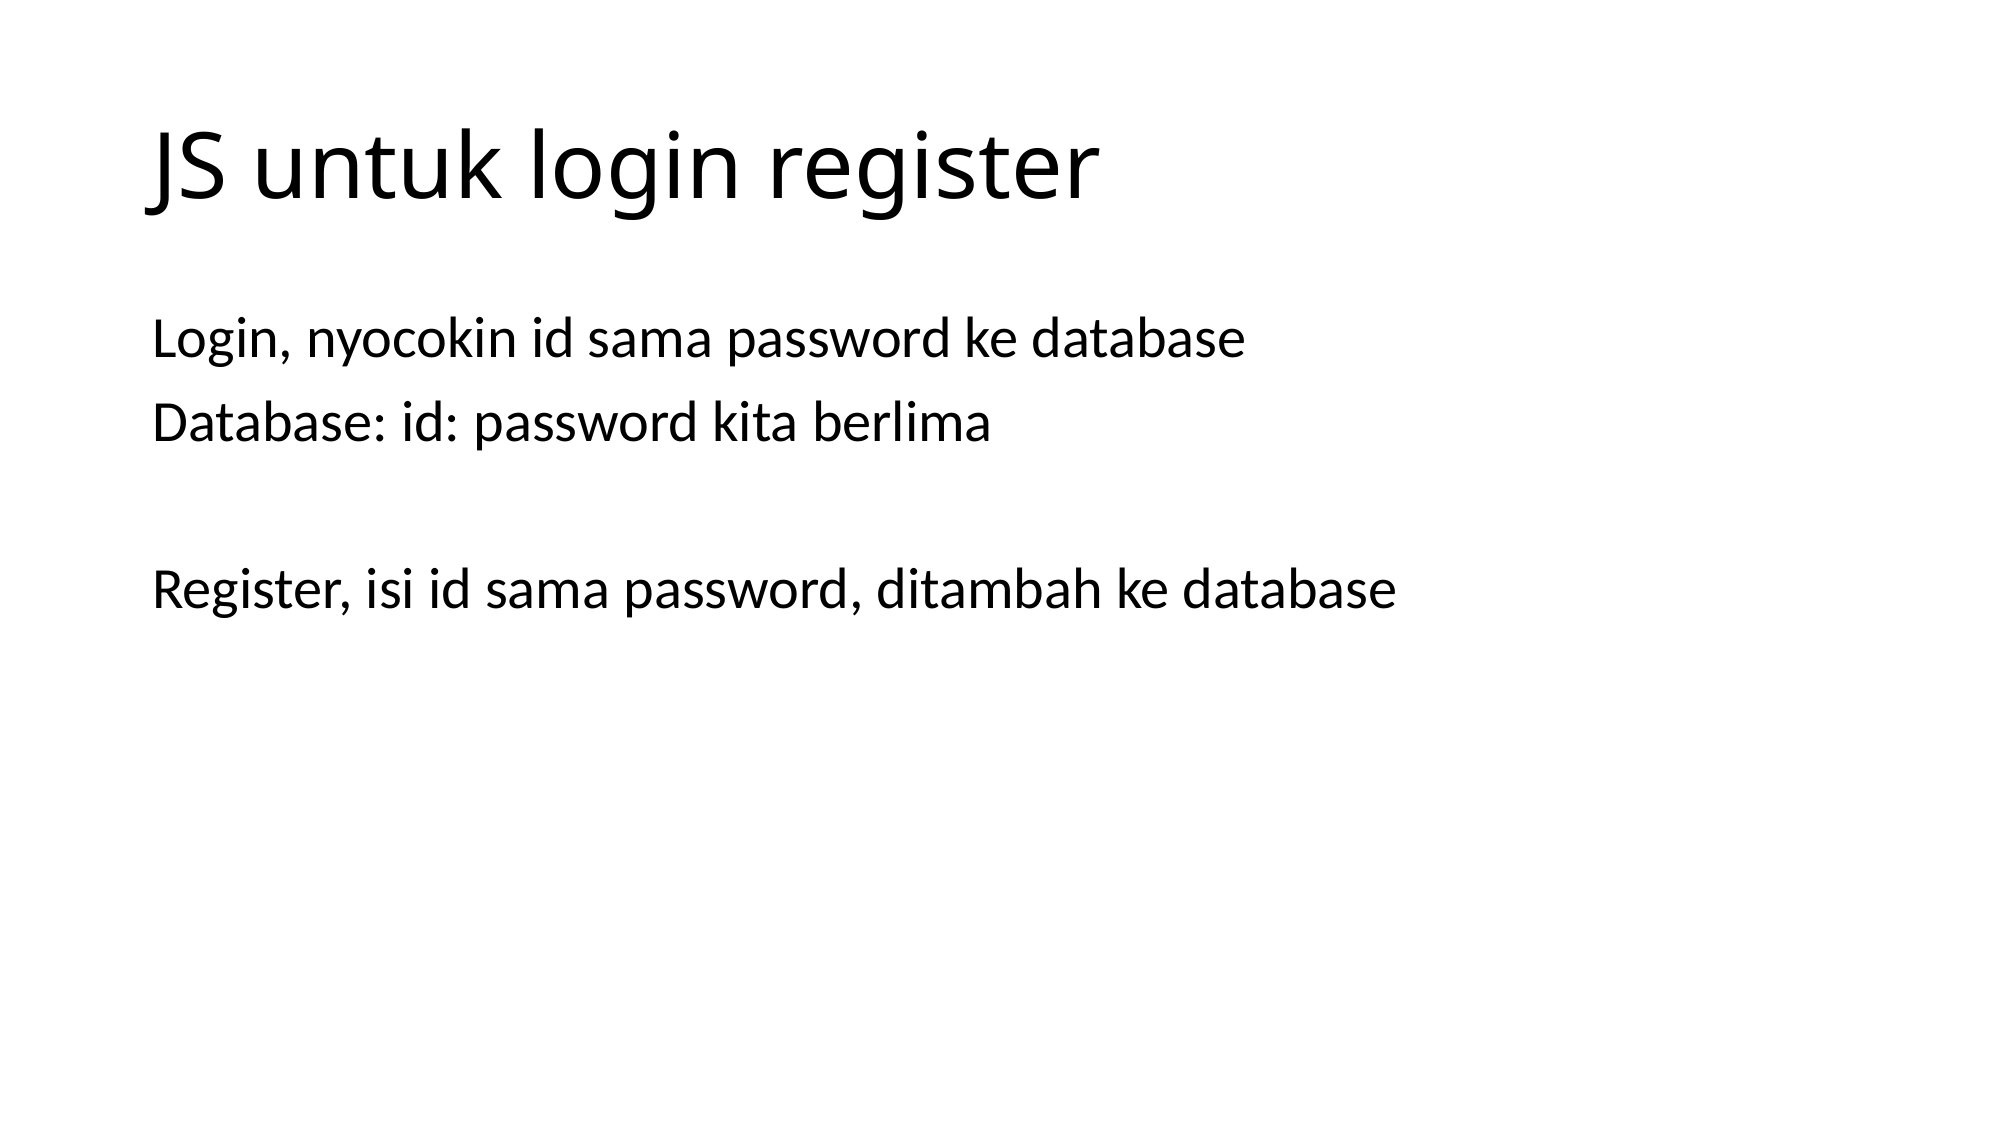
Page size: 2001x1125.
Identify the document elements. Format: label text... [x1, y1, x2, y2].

title JS untuk login register [137, 59, 1863, 278]
list Login, nyocokin id sama password ke database Database: id: password kita berlima Register, isi id sama password, ditambah ke database [137, 299, 1863, 1014]
